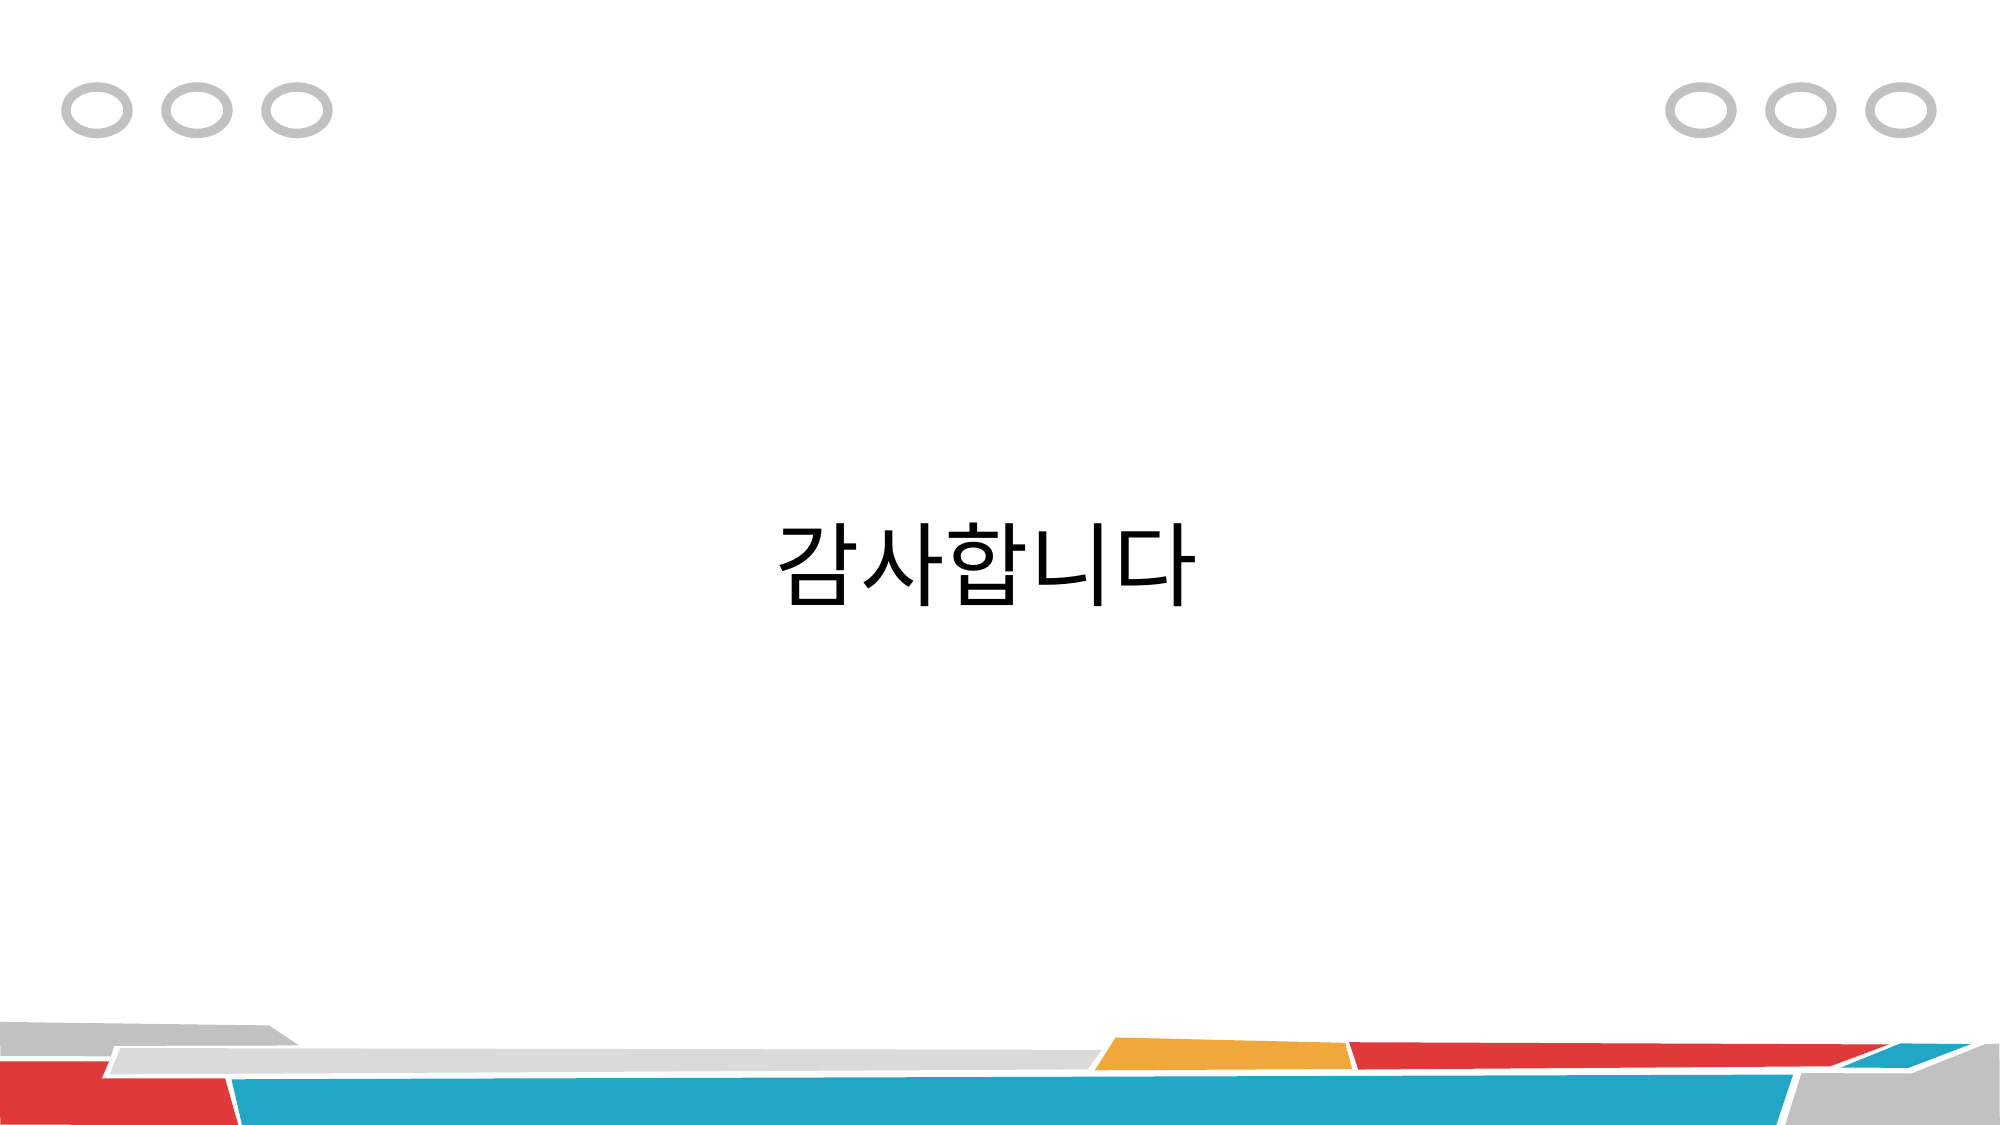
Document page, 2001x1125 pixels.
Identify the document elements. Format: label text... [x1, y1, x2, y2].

title 감사합니다 [137, 453, 1863, 672]
